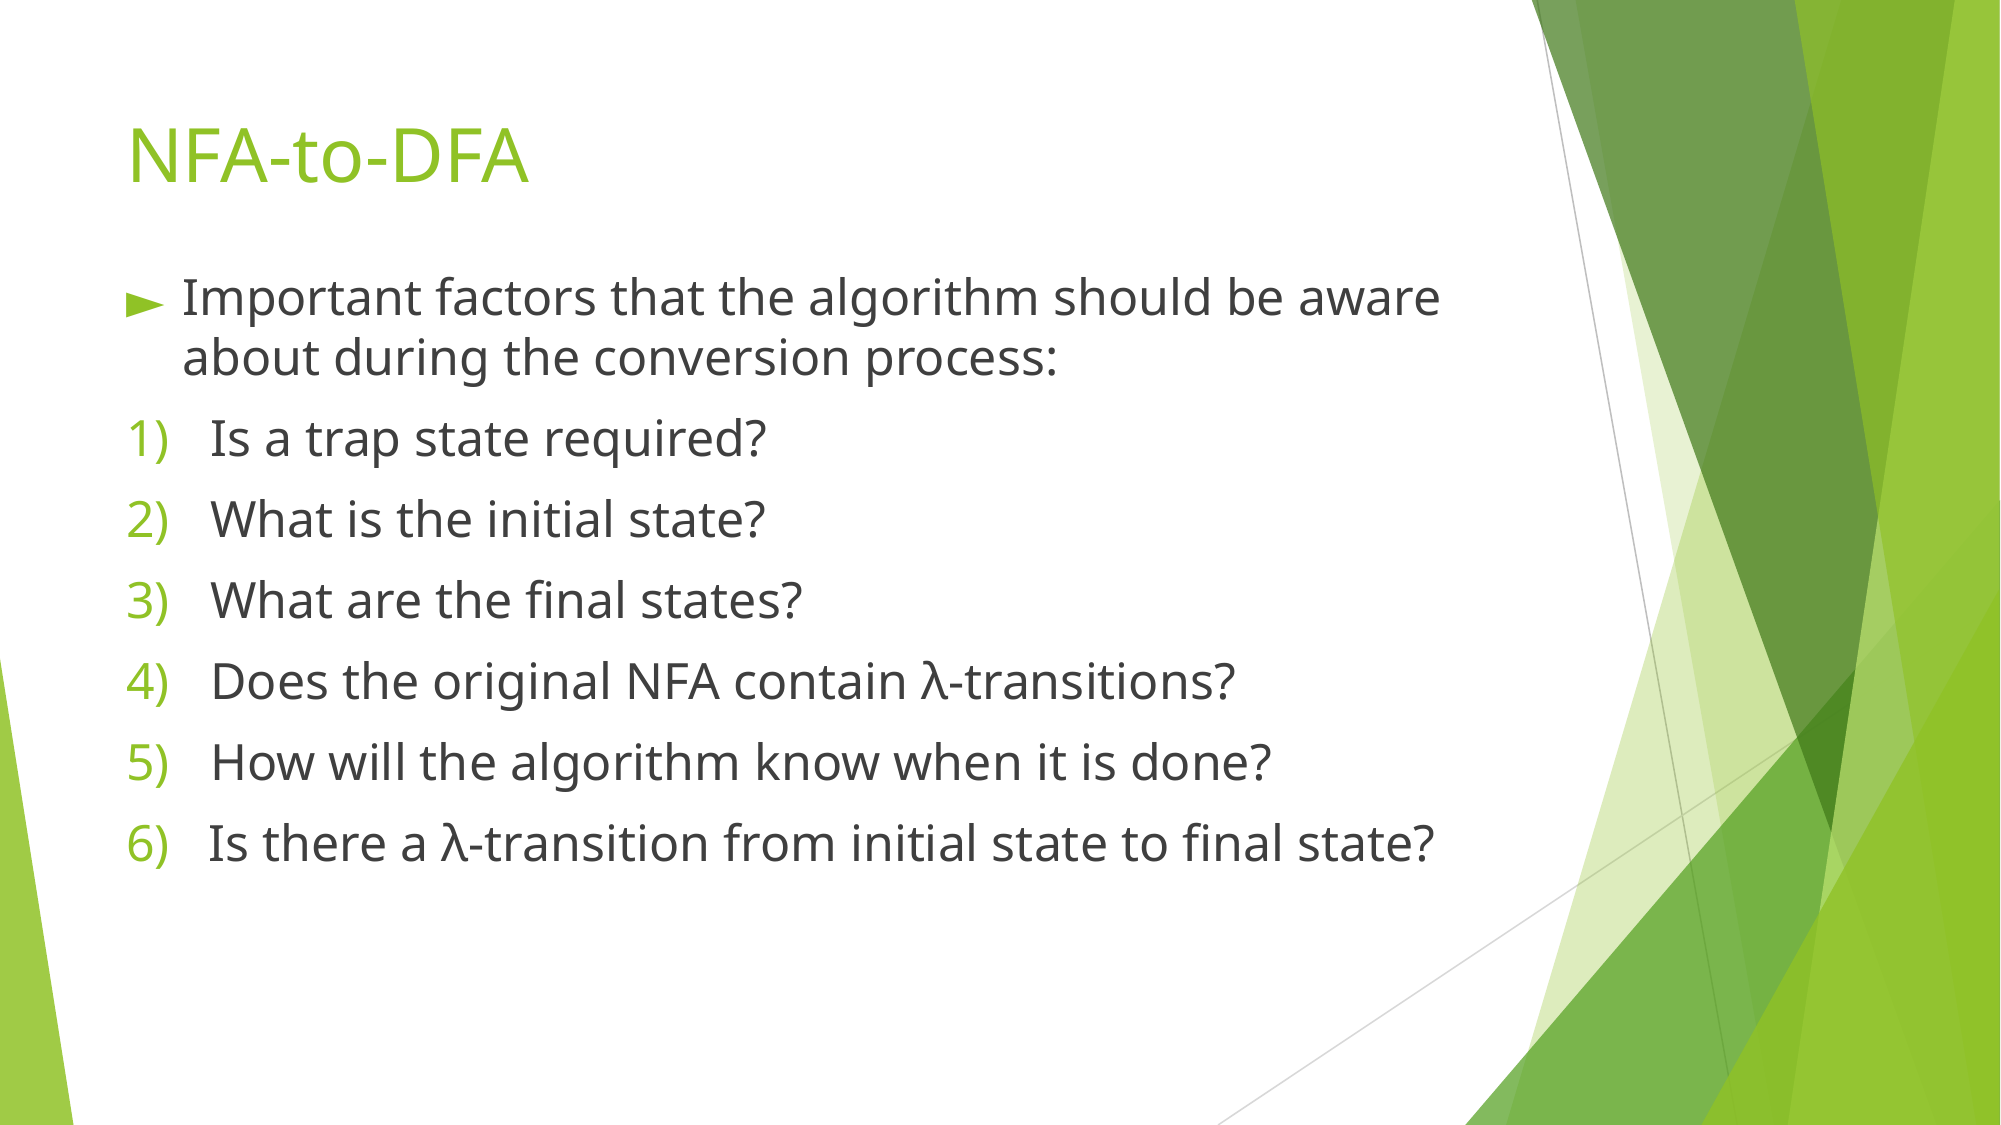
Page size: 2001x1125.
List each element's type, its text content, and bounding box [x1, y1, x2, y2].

list Important factors that the algorithm should be aware about during the conversion process: Is a trap state required? What is the initial state? What are the final states? Does the original NFA contain λ-transitions? How will the algorithm know when it is done? Is there a λ-transition from initial state to final state? [111, 258, 1522, 895]
title NFA-to-DFA [111, 99, 1522, 258]
